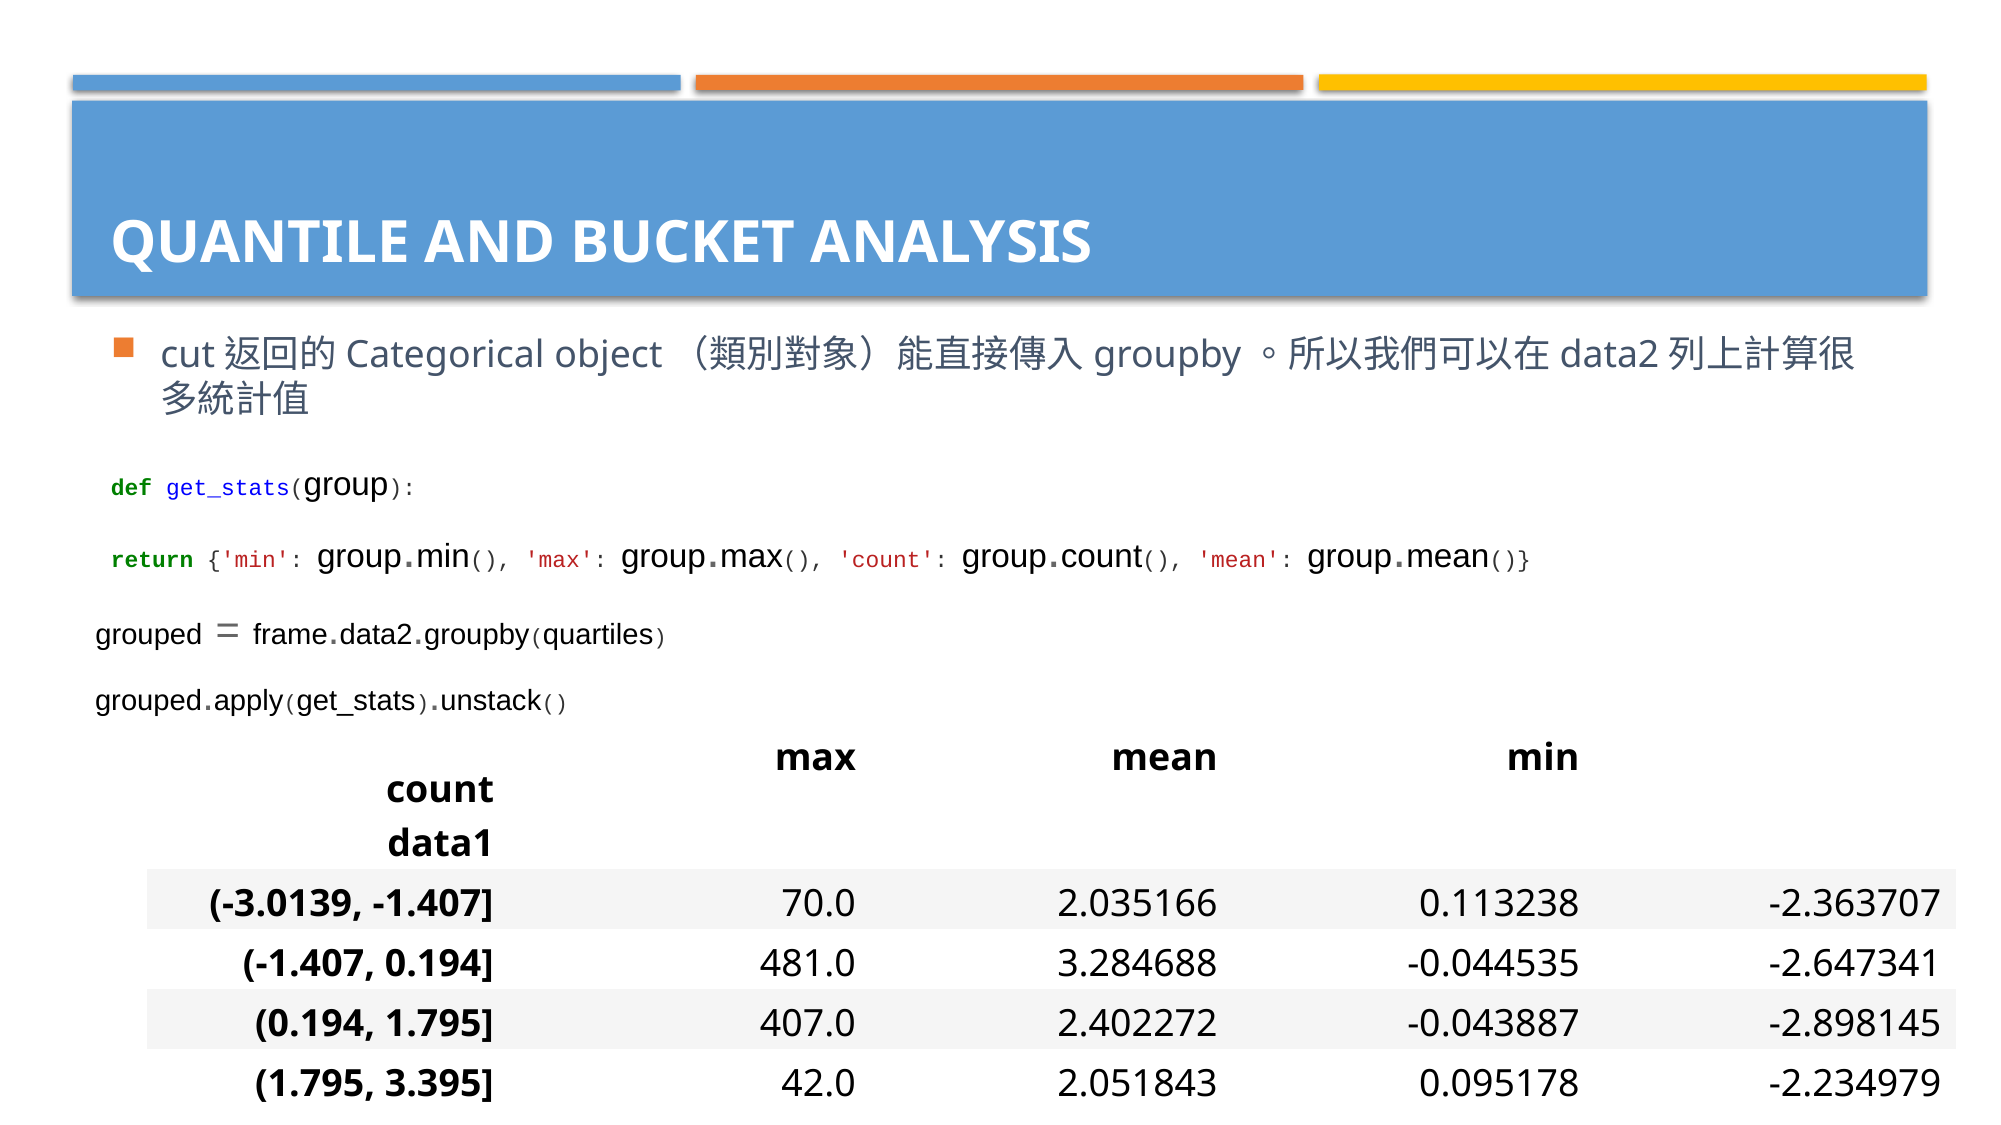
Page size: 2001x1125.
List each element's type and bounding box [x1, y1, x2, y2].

text_box [95, 668, 573, 719]
table_cell [147, 809, 1956, 1109]
text_box [110, 462, 1537, 578]
text_box [95, 602, 673, 653]
table_header [147, 704, 1956, 809]
list [95, 72, 1905, 677]
